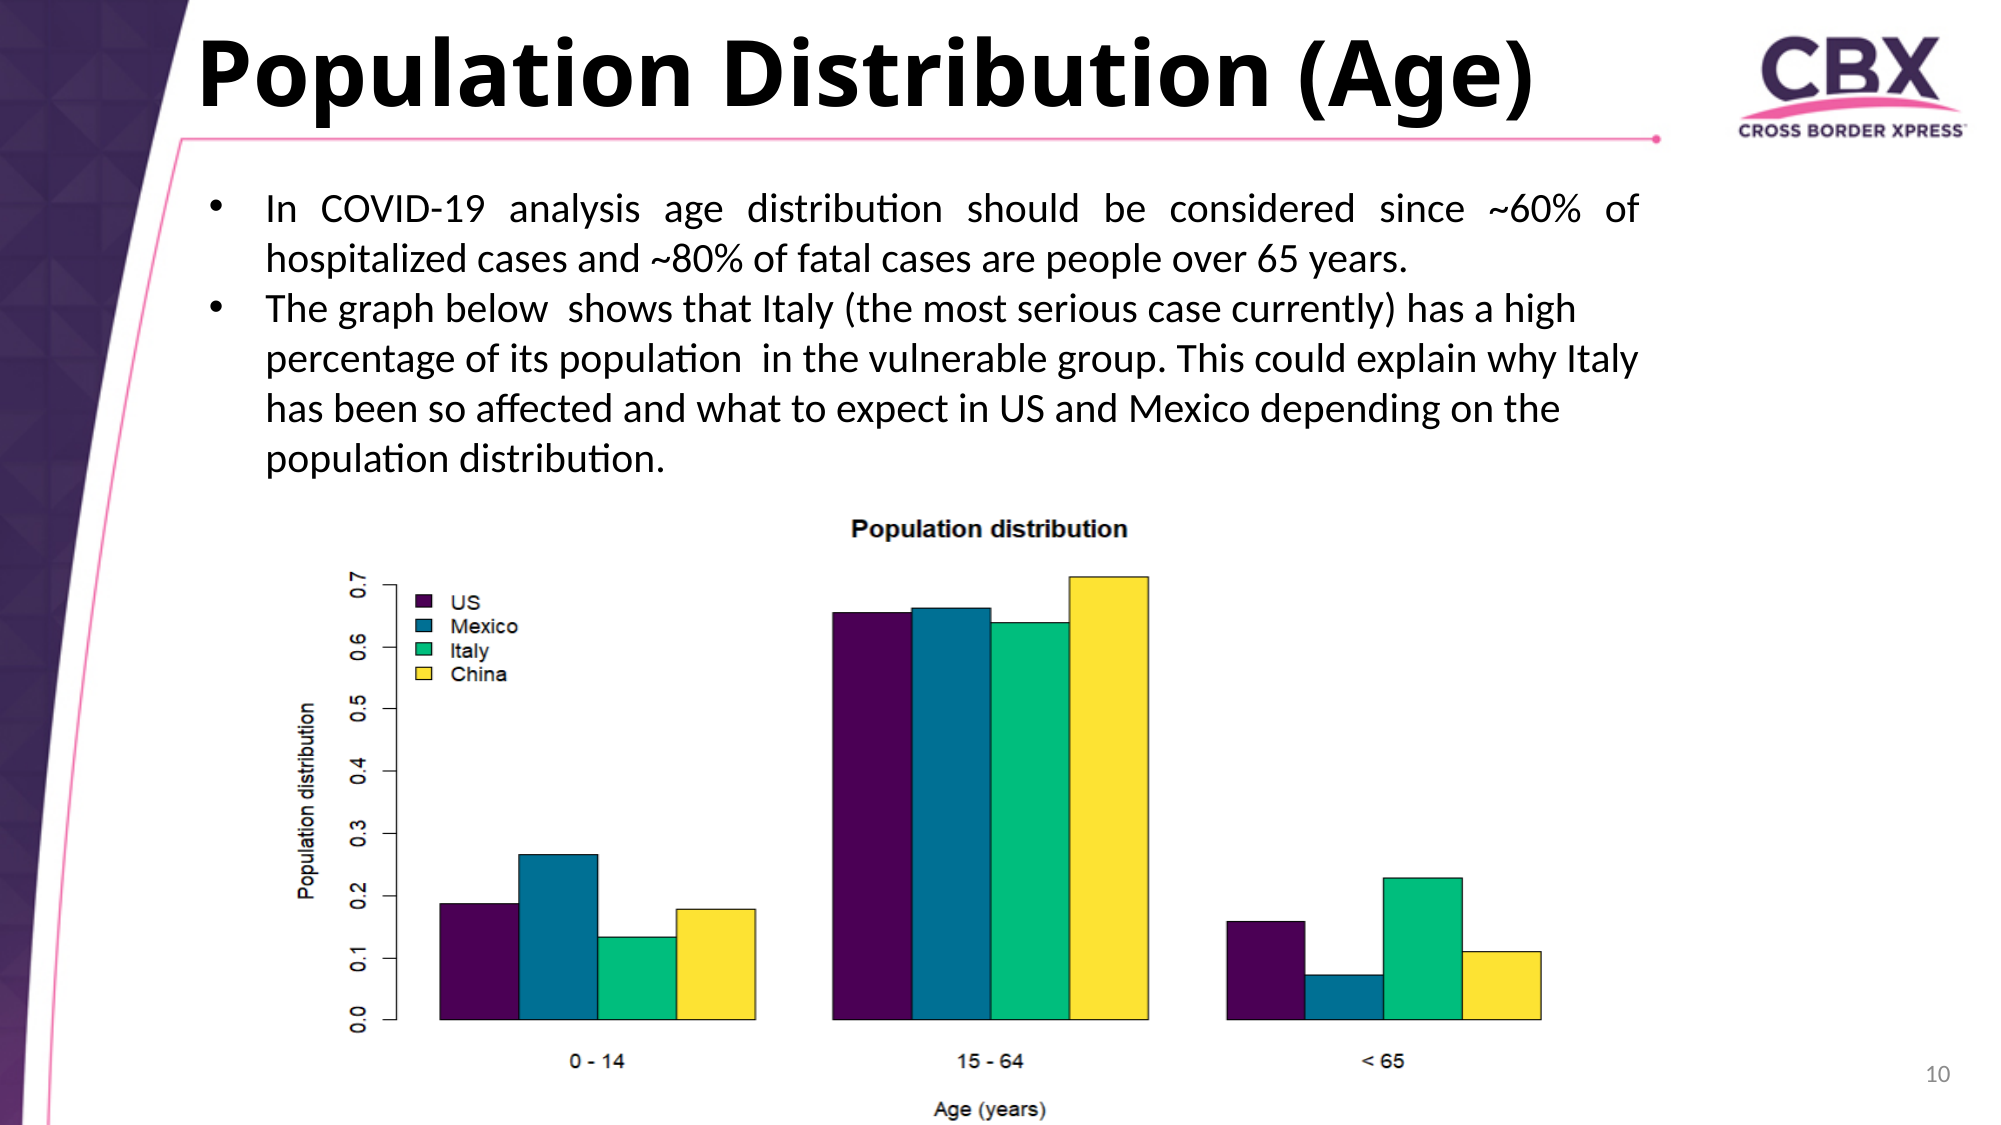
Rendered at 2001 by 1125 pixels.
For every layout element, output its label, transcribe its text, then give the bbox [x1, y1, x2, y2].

picture [0, 0, 2001, 1125]
text_box In COVID-19 analysis age distribution should be considered since ~60% of hospitalized cases and ~80% of fatal cases are people over 65 years. The graph below shows that Italy (the most serious case currently) has a high percentage of its population in the vulnerable group. This could explain why Italy has been so affected and what to expect in US and Mexico depending on the population distribution. [194, 173, 1655, 488]
title Population Distribution (Age) [180, 15, 1655, 139]
